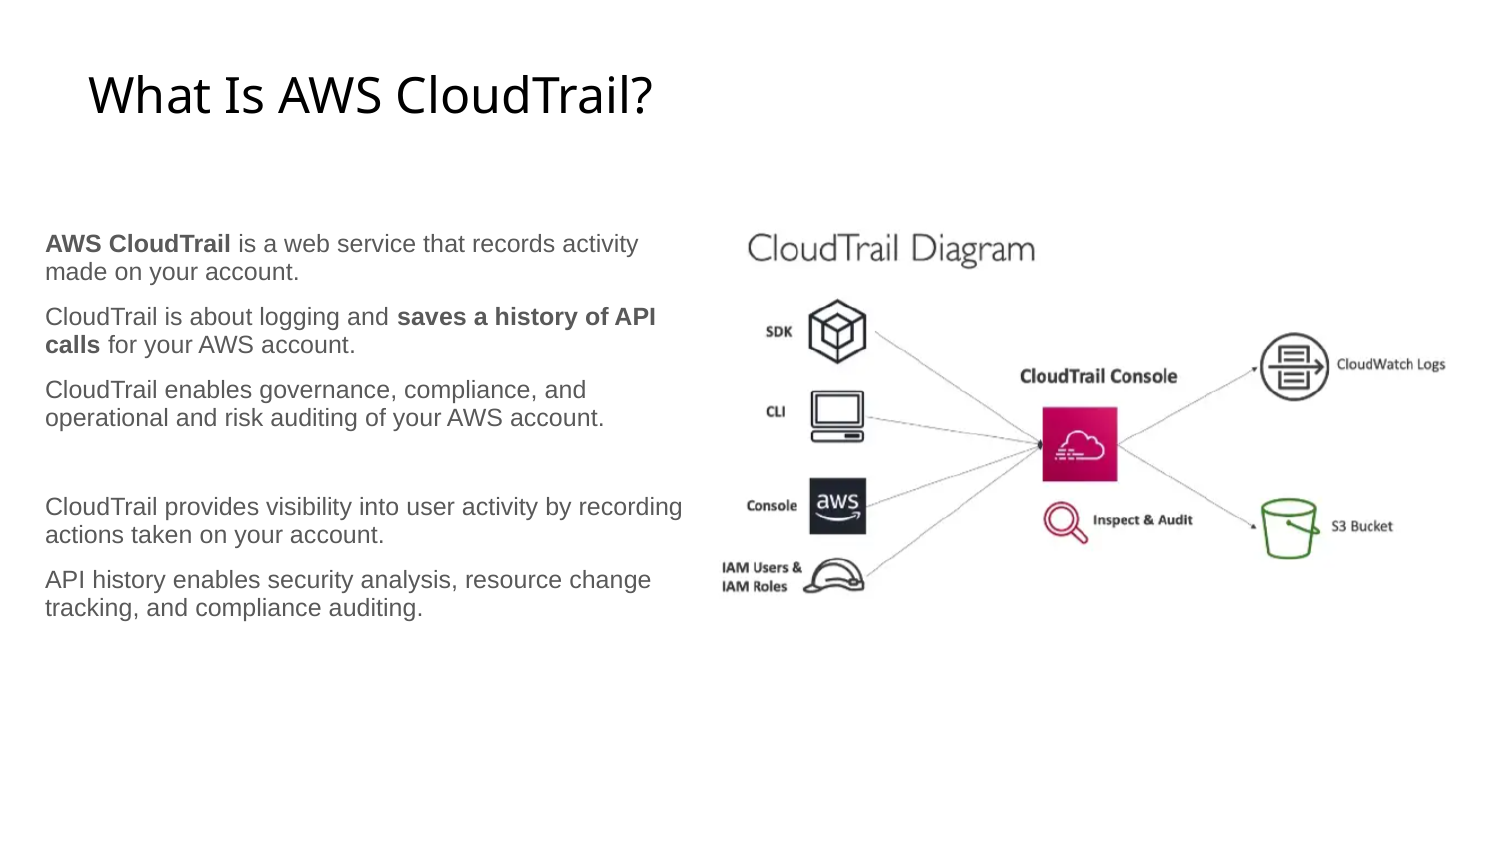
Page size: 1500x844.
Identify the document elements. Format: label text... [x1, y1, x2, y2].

title What Is AWS CloudTrail? [77, 33, 1048, 157]
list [715, 224, 1452, 601]
list AWS CloudTrail is a web service that records activity made on your account. CloudTrail is about logging and saves a history of API calls for your AWS account. CloudTrail enables governance, compliance, and operational and risk auditing of your AWS account. CloudTrail provides visibility into user activity by recording actions taken on your account. API history enables security analysis, resource change tracking, and compliance auditing. [33, 224, 716, 760]
